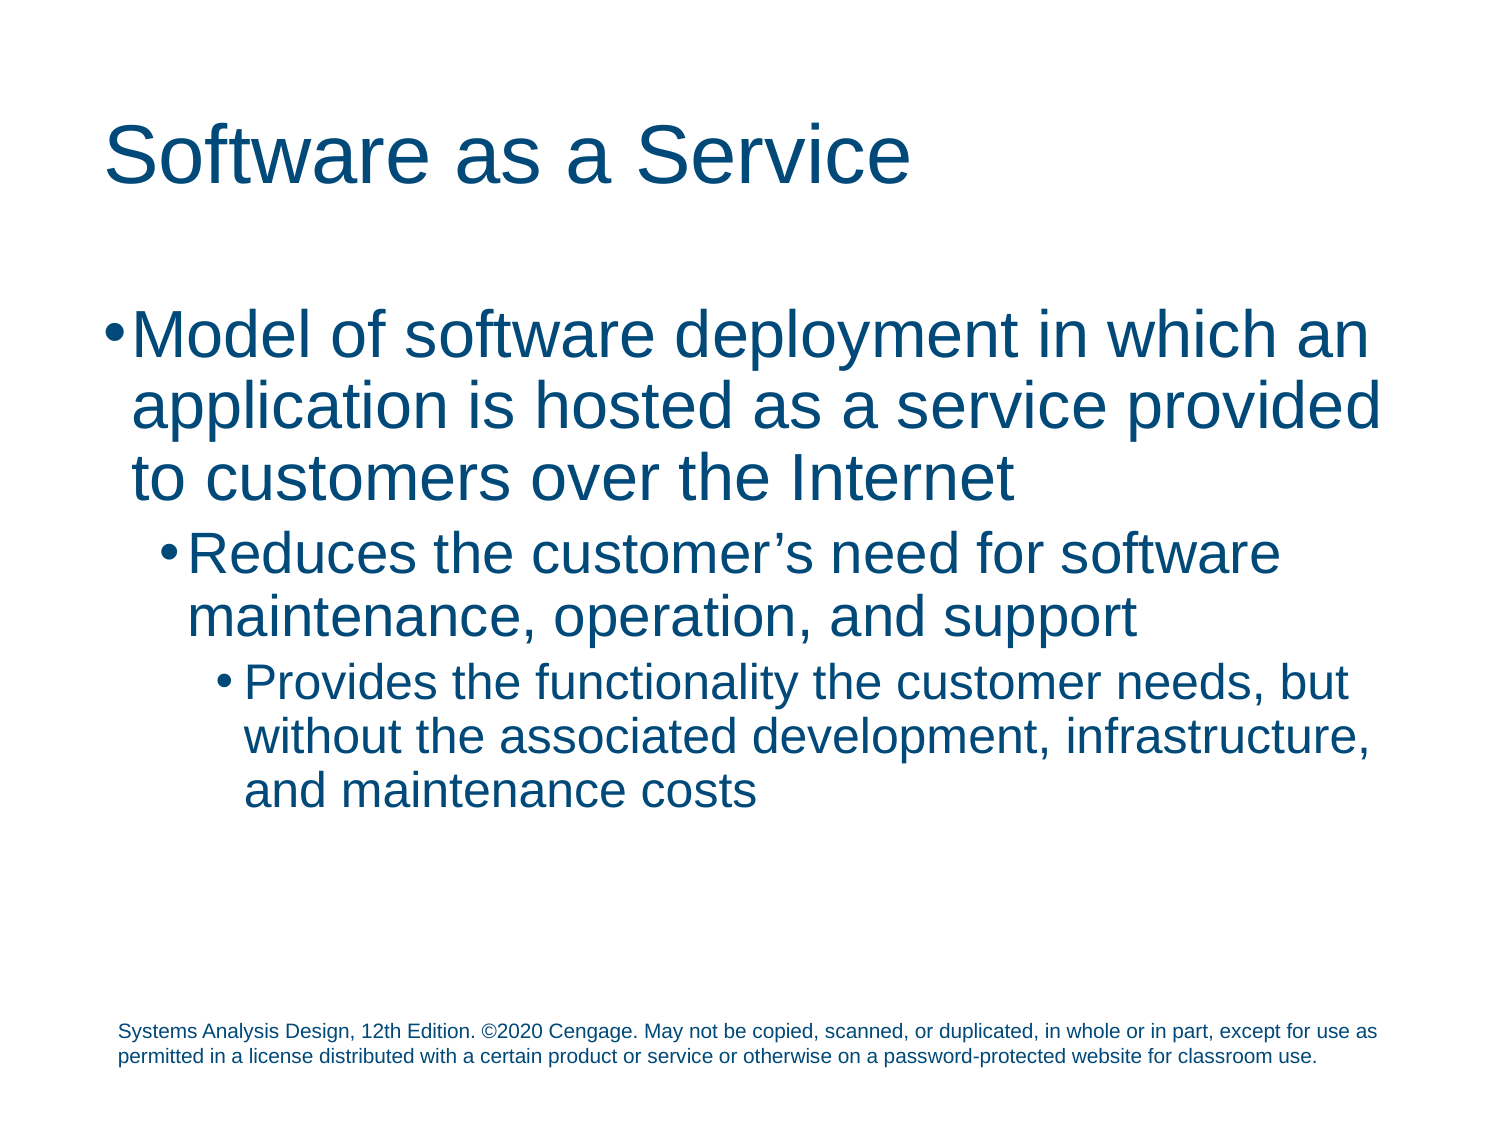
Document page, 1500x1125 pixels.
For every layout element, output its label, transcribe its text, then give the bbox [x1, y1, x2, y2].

list Model of software deployment in which an application is hosted as a service provided to customers over the Internet Reduces the customer’s need for software maintenance, operation, and support Provides the functionality the customer needs, but without the associated development, infrastructure, and maintenance costs [103, 299, 1397, 1009]
title Software as a Service [103, 111, 1397, 243]
footer Systems Analysis Design, 12th Edition. ©2020 Cengage. May not be copied, scanned, or duplicated, in whole or in part, except for use as permitted in a license distributed with a certain product or service or otherwise on a password-protected website for classroom use. [103, 1009, 1397, 1070]
